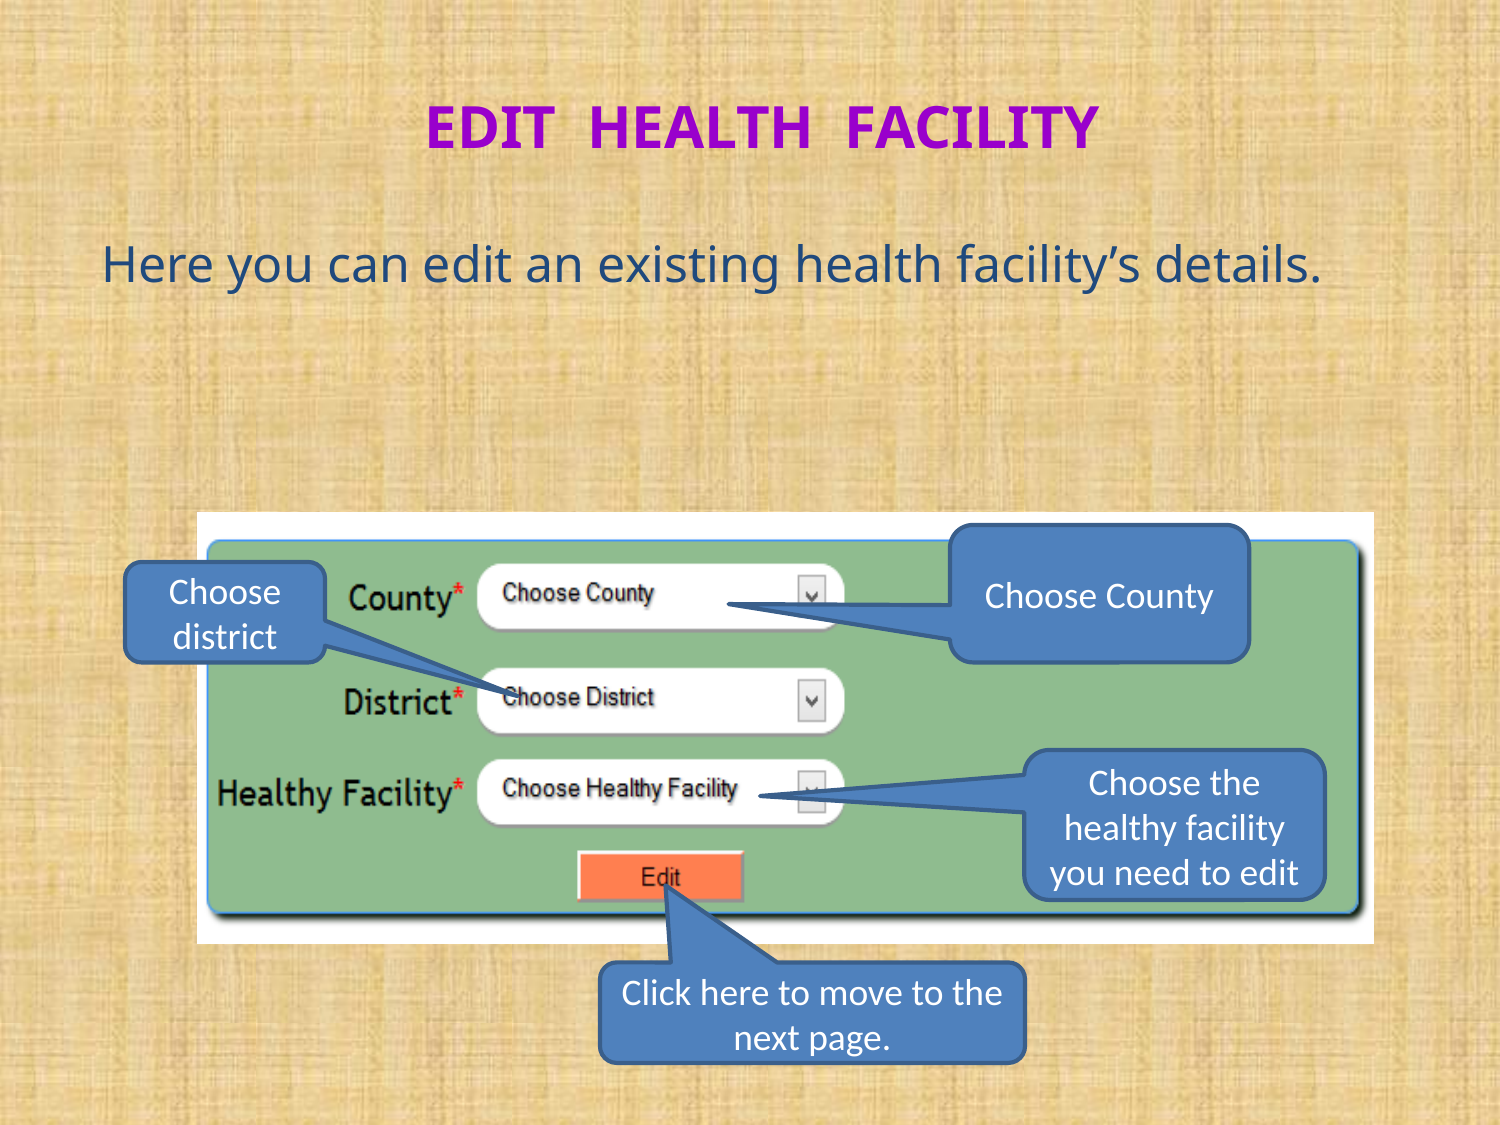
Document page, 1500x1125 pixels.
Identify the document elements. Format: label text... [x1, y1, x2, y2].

text_box Click here to move to the next page. [597, 953, 1028, 1066]
picture [0, 0, 1500, 1125]
subtitle Here you can edit an existing health facility’s details. [37, 224, 1388, 1075]
title EDIT HEALTH FACILITY [125, 24, 1400, 225]
text_box Choose district [122, 559, 192, 665]
